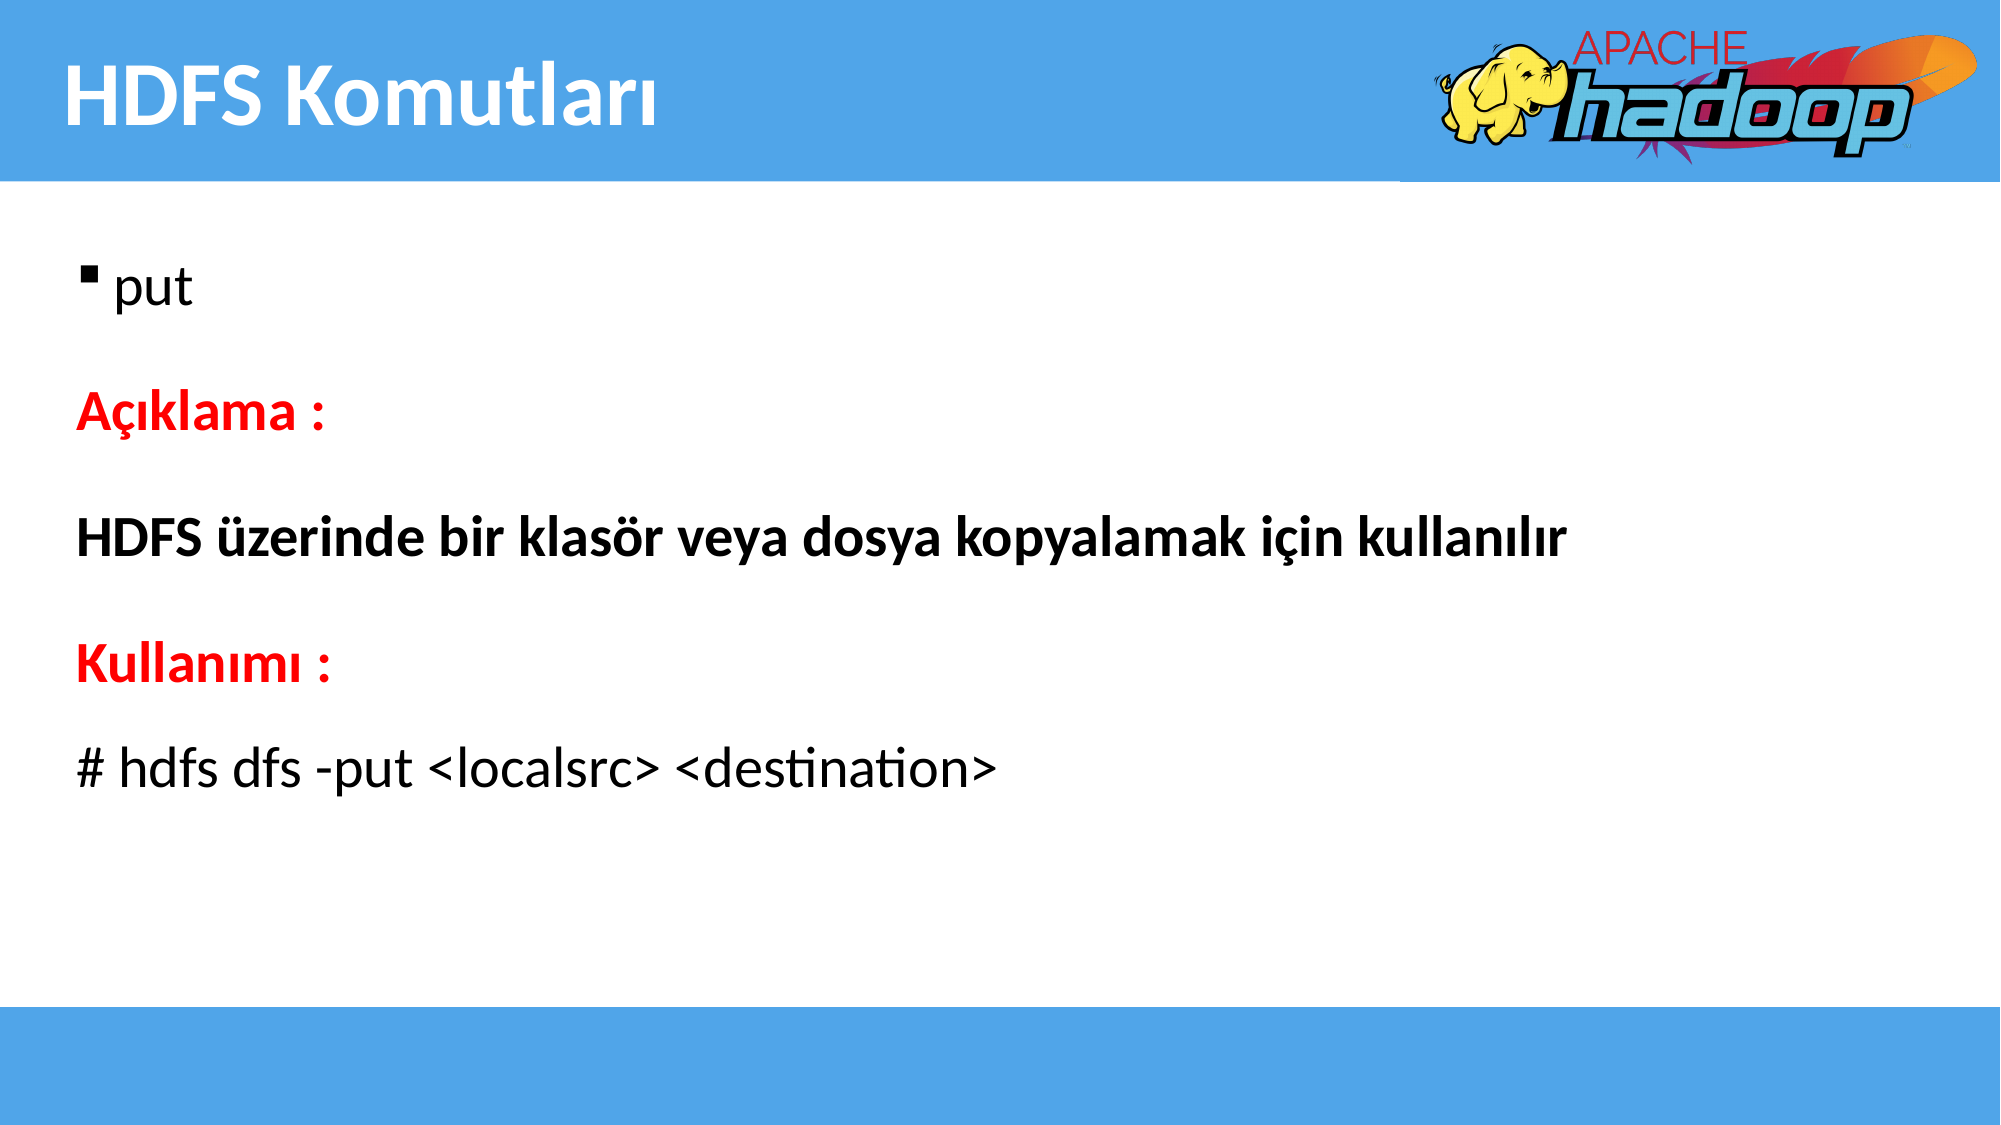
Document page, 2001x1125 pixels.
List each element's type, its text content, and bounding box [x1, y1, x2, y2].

list put Açıklama : HDFS üzerinde bir klasör veya dosya kopyalamak için kullanılır Kullanımı : # hdfs dfs -put <localsrc> <destination> [61, 204, 1891, 939]
picture [1400, 0, 2000, 184]
text_box [0, 1005, 2000, 1125]
title HDFS Komutları [48, 31, 1400, 161]
